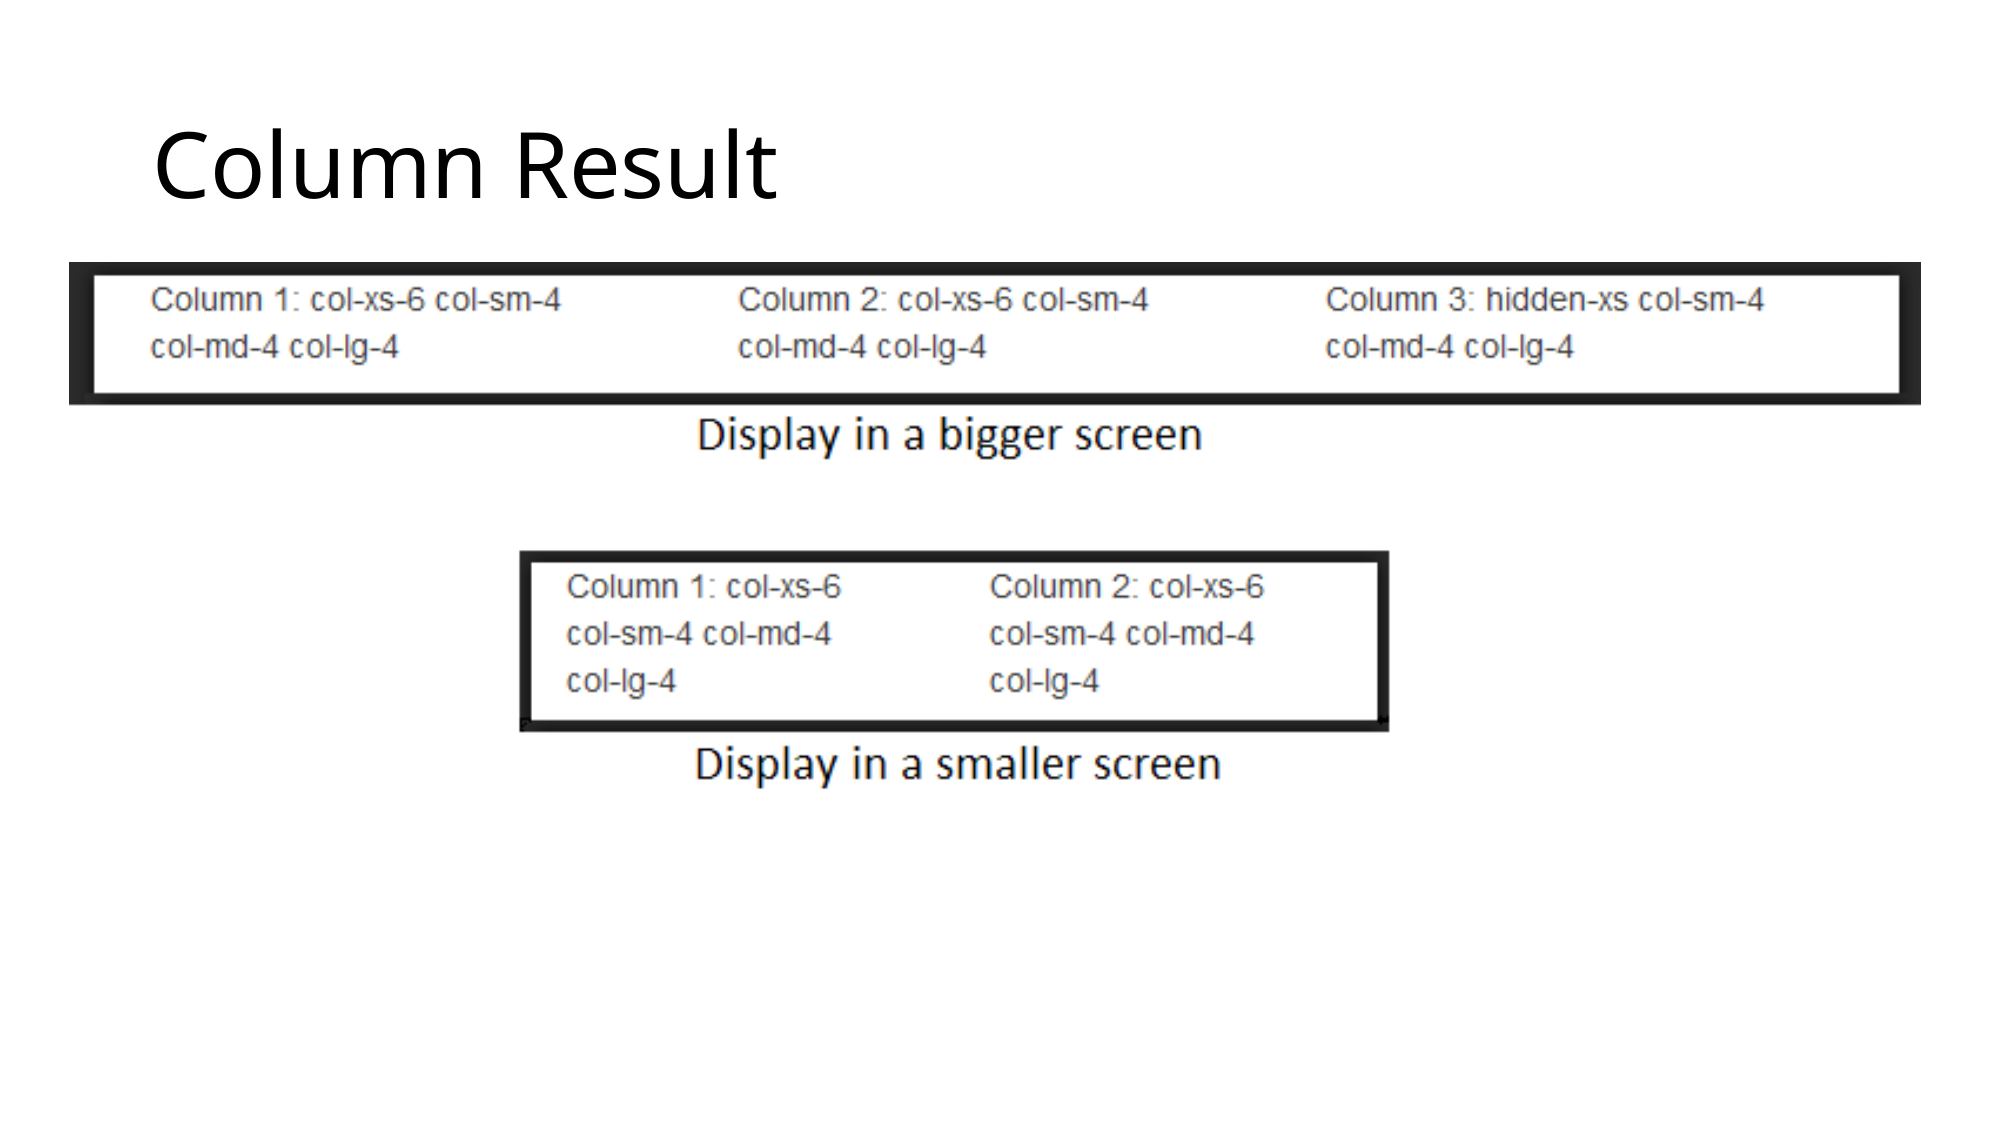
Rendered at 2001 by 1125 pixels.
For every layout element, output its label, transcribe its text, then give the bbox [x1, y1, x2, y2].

title Column Result [137, 59, 1863, 262]
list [69, 262, 1921, 822]
